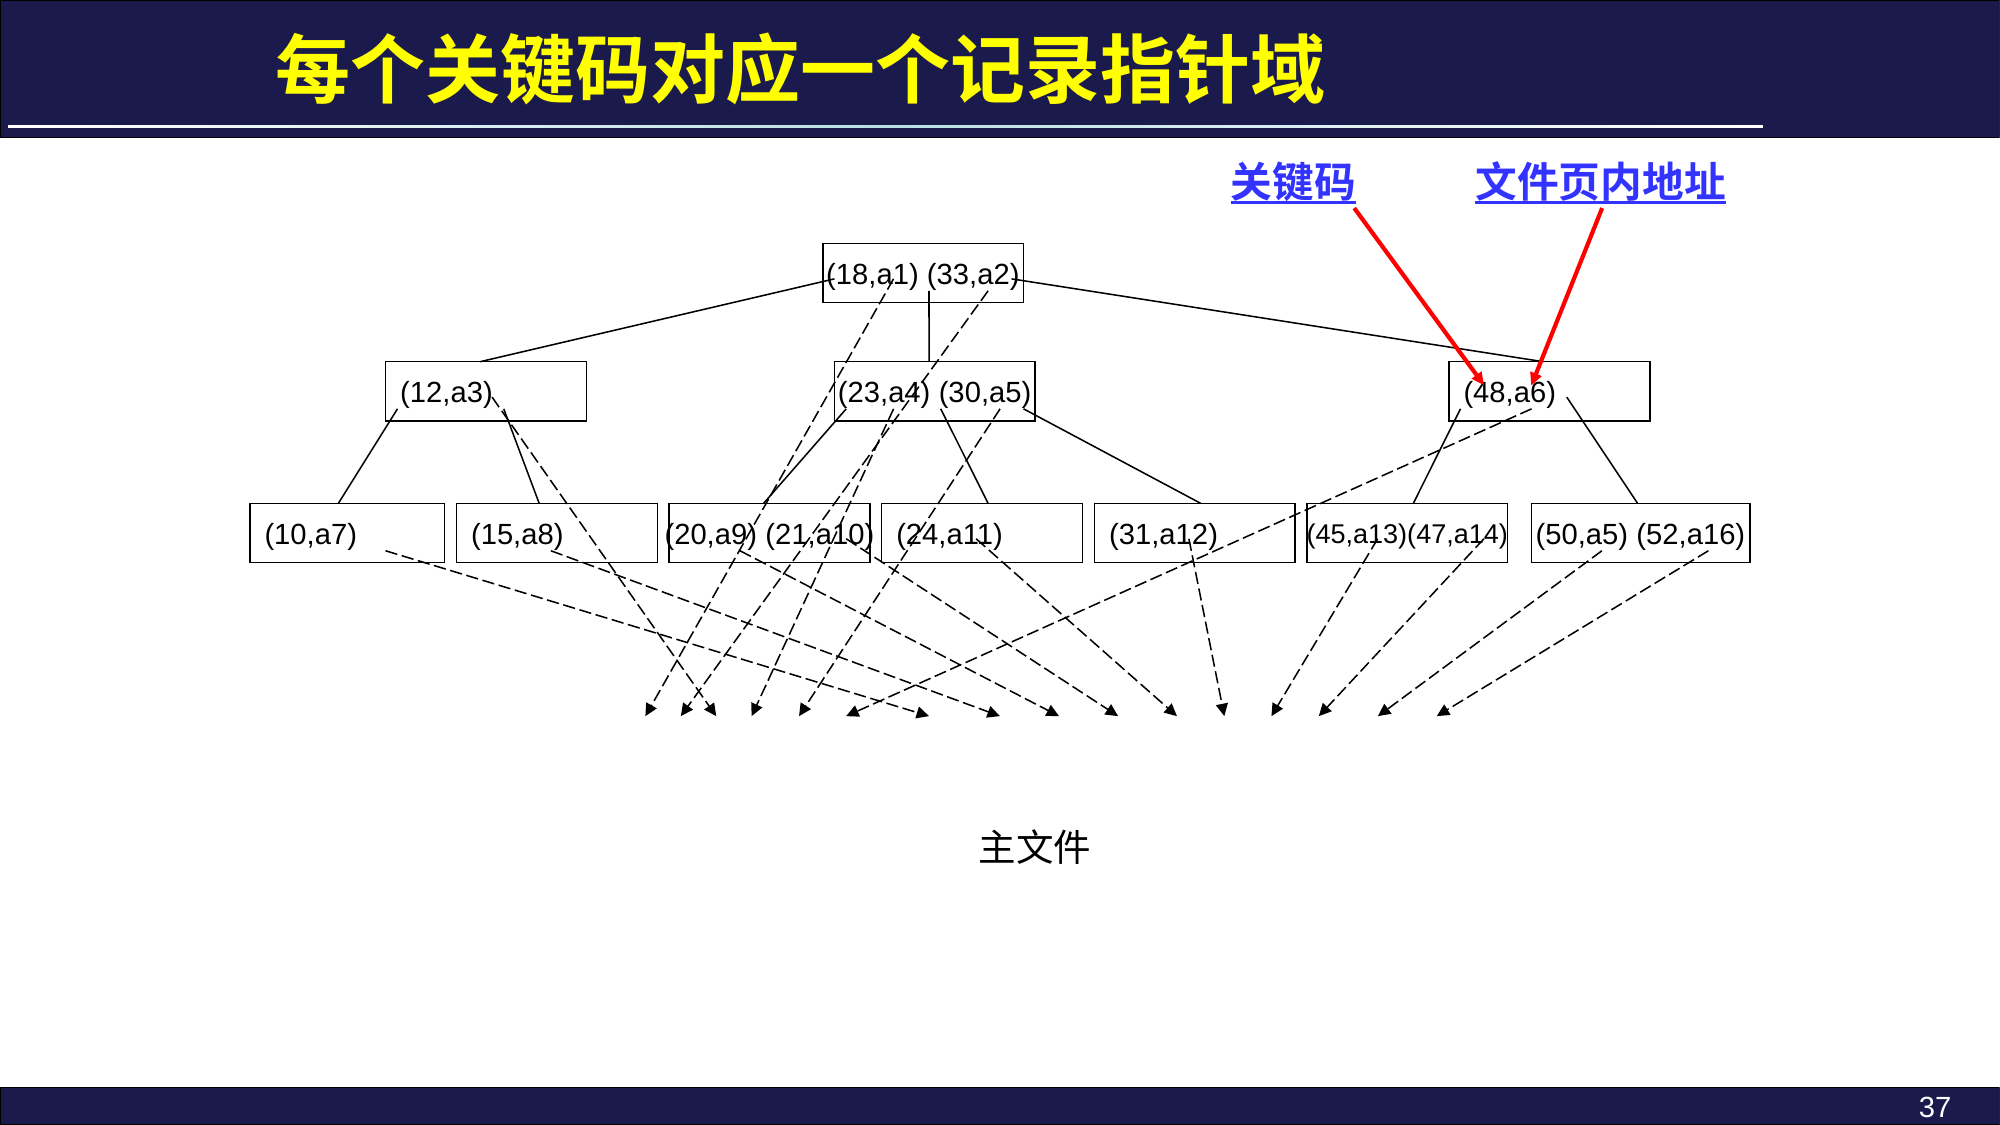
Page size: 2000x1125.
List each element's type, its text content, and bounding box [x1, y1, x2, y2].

text_box 每个关键码对应一个记录指针域 [261, 15, 1379, 121]
text_box 关键码 [1215, 148, 1460, 214]
text_box [1095, 701, 1119, 717]
slide_number 37 [1666, 1080, 1967, 1119]
text_box (31,a12) [1094, 503, 1296, 563]
text_box [799, 701, 812, 717]
text_box [1530, 208, 1603, 386]
text_box 主文件 [609, 739, 1461, 953]
text_box (18,a1) (33,a2) [822, 243, 1024, 303]
text_box (50,a5) (52,a16) [1531, 503, 1750, 563]
text_box (48,a6) [1448, 361, 1650, 421]
text_box [846, 705, 861, 717]
text_box [1318, 702, 1332, 717]
text_box [645, 702, 657, 717]
text_box [703, 697, 717, 717]
text_box (24,a11) [881, 503, 1083, 563]
text_box [1159, 700, 1177, 717]
text_box (10,a7) [249, 503, 445, 563]
text_box [680, 702, 694, 717]
text_box [1215, 693, 1228, 717]
text_box [751, 694, 763, 717]
text_box [1271, 702, 1284, 717]
text_box (20,a9) (21,a10) [669, 503, 870, 563]
text_box 文件页内地址 [1460, 148, 1750, 214]
text_box [1377, 703, 1392, 717]
text_box (45,a13)(47,a14) [1306, 503, 1508, 563]
text_box (12,a3) [385, 361, 587, 421]
text_box [977, 706, 1000, 718]
text_box [1354, 207, 1484, 386]
text_box (15,a8) [456, 503, 658, 563]
text_box [1035, 703, 1059, 717]
text_box [904, 706, 929, 719]
text_box [1436, 704, 1455, 717]
text_box (23,a4) (30,a5) [834, 361, 1036, 421]
